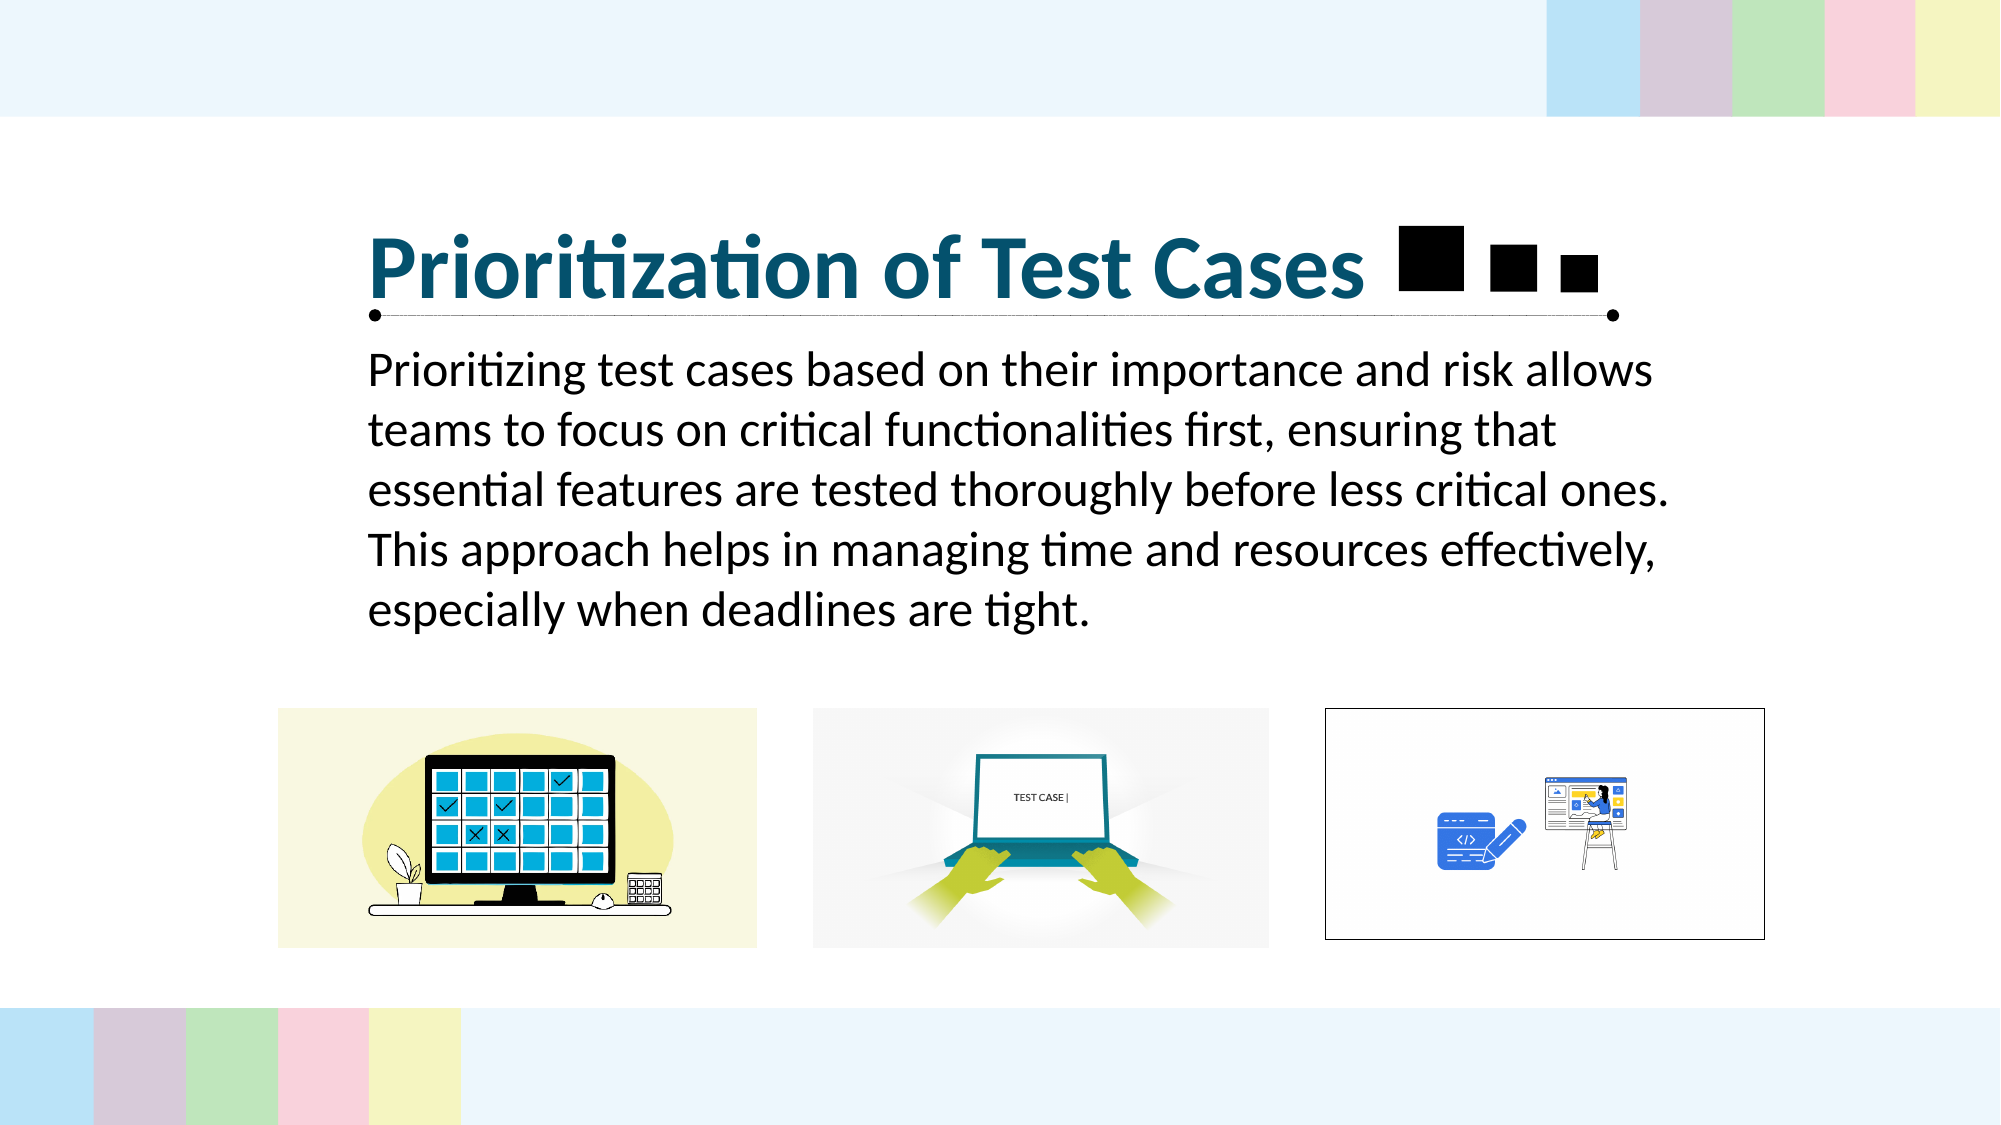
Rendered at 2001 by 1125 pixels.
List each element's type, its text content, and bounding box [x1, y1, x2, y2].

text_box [0, 1008, 2000, 1125]
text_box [0, 0, 2000, 117]
text_box [1490, 244, 1538, 292]
picture [812, 707, 1269, 948]
text_box Prioritizing test cases based on their importance and risk allows teams to focus on critical functionalities first, ensuring that essential features are tested thoroughly before less critical ones. This approach helps in managing time and resources effectively, especially when deadlines are tight. [352, 328, 1725, 644]
picture [1324, 707, 1766, 940]
text_box [1560, 255, 1598, 293]
text_box [1398, 225, 1464, 292]
text_box [1605, 309, 1620, 322]
picture [278, 707, 757, 948]
text_box Prioritization of Test Cases [354, 199, 1422, 325]
